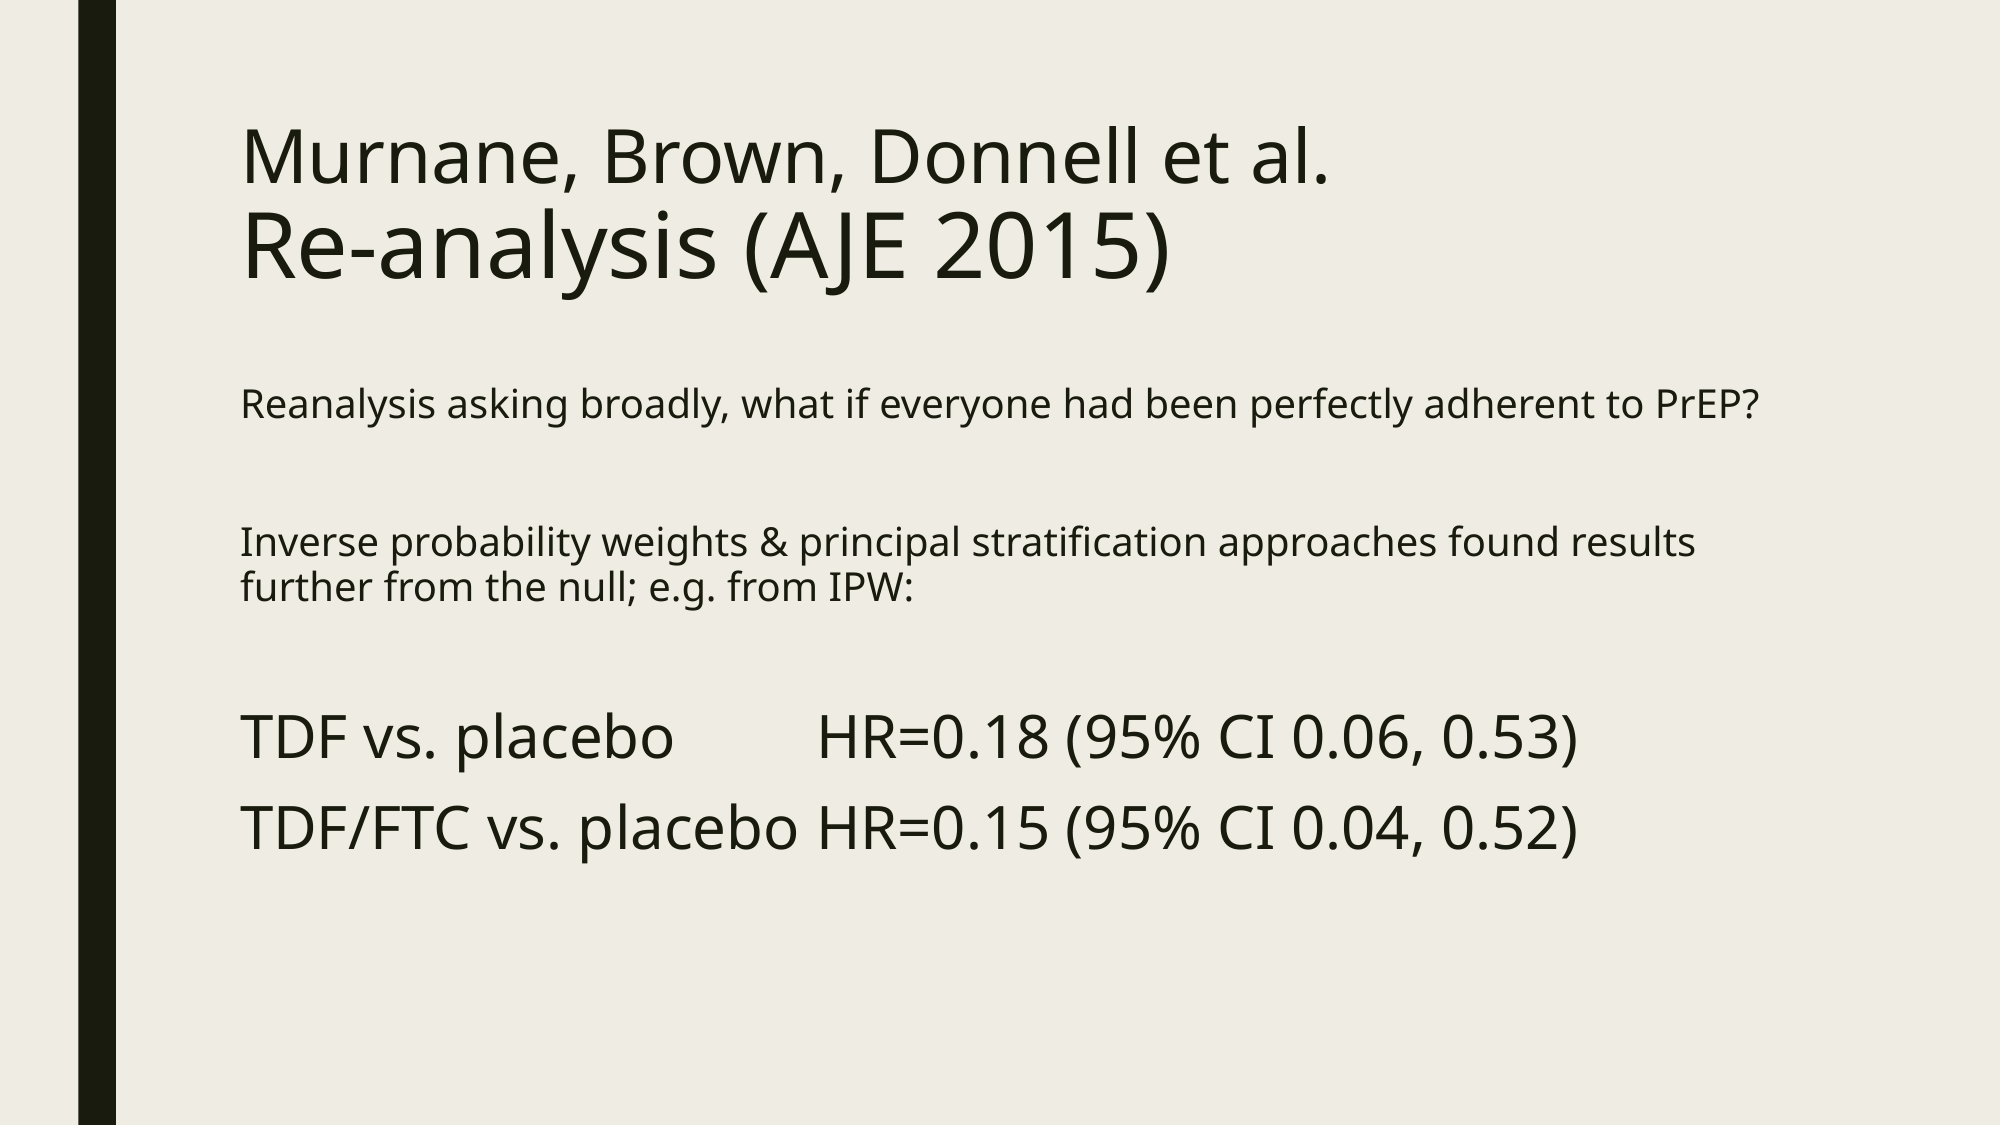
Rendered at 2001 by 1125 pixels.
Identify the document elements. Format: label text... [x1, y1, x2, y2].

title Murnane, Brown, Donnell et al. Re-analysis (AJE 2015) [225, 112, 1800, 357]
list Reanalysis asking broadly, what if everyone had been perfectly adherent to PrEP? Inverse probability weights & principal stratification approaches found results further from the null; e.g. from IPW: TDF vs. placebo HR=0.18 (95% CI 0.06, 0.53) TDF/FTC vs. placebo HR=0.15 (95% CI 0.04, 0.52) [225, 375, 1800, 963]
